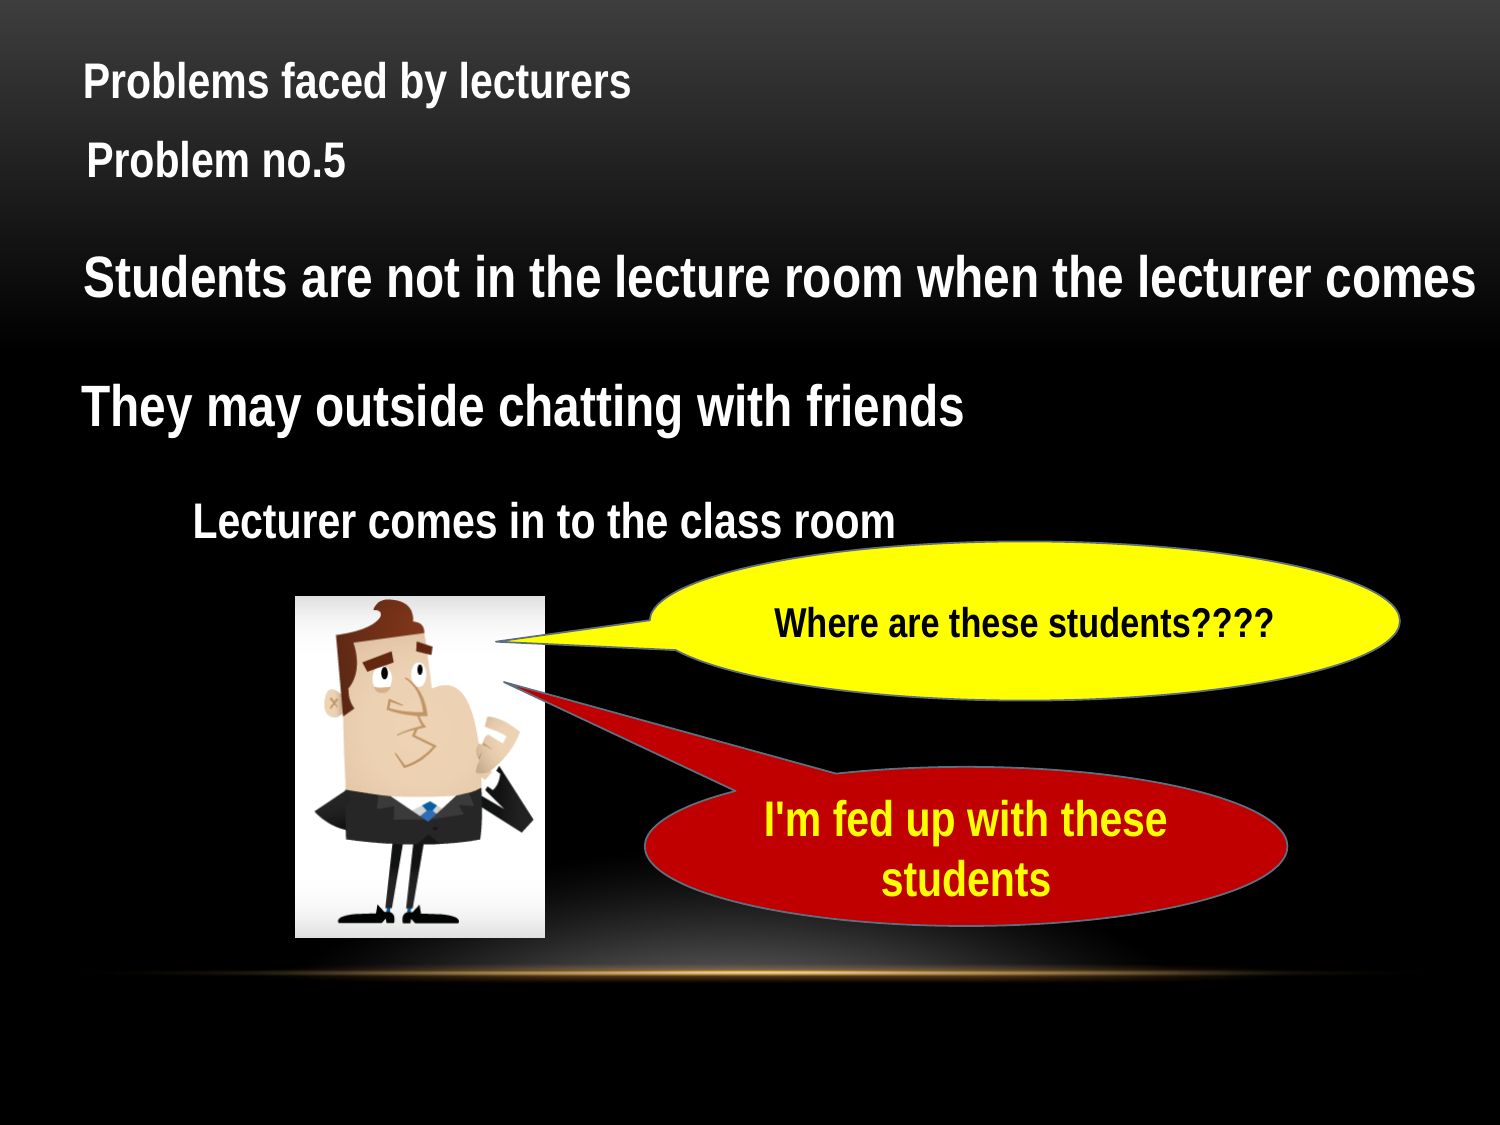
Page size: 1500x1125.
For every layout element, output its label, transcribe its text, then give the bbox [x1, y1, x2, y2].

text_box Students are not in the lecture room when the lecturer comes [69, 231, 1493, 317]
text_box I'm fed up with these students [550, 693, 1289, 927]
text_box They may outside chatting with friends [66, 360, 981, 446]
text_box Where are these students???? [550, 540, 1401, 702]
text_box Problem no.5 [71, 119, 404, 195]
text_box Problems faced by lecturers [68, 41, 1022, 116]
text_box Lecturer comes in to the class room [177, 480, 912, 556]
picture [0, 0, 1500, 1125]
